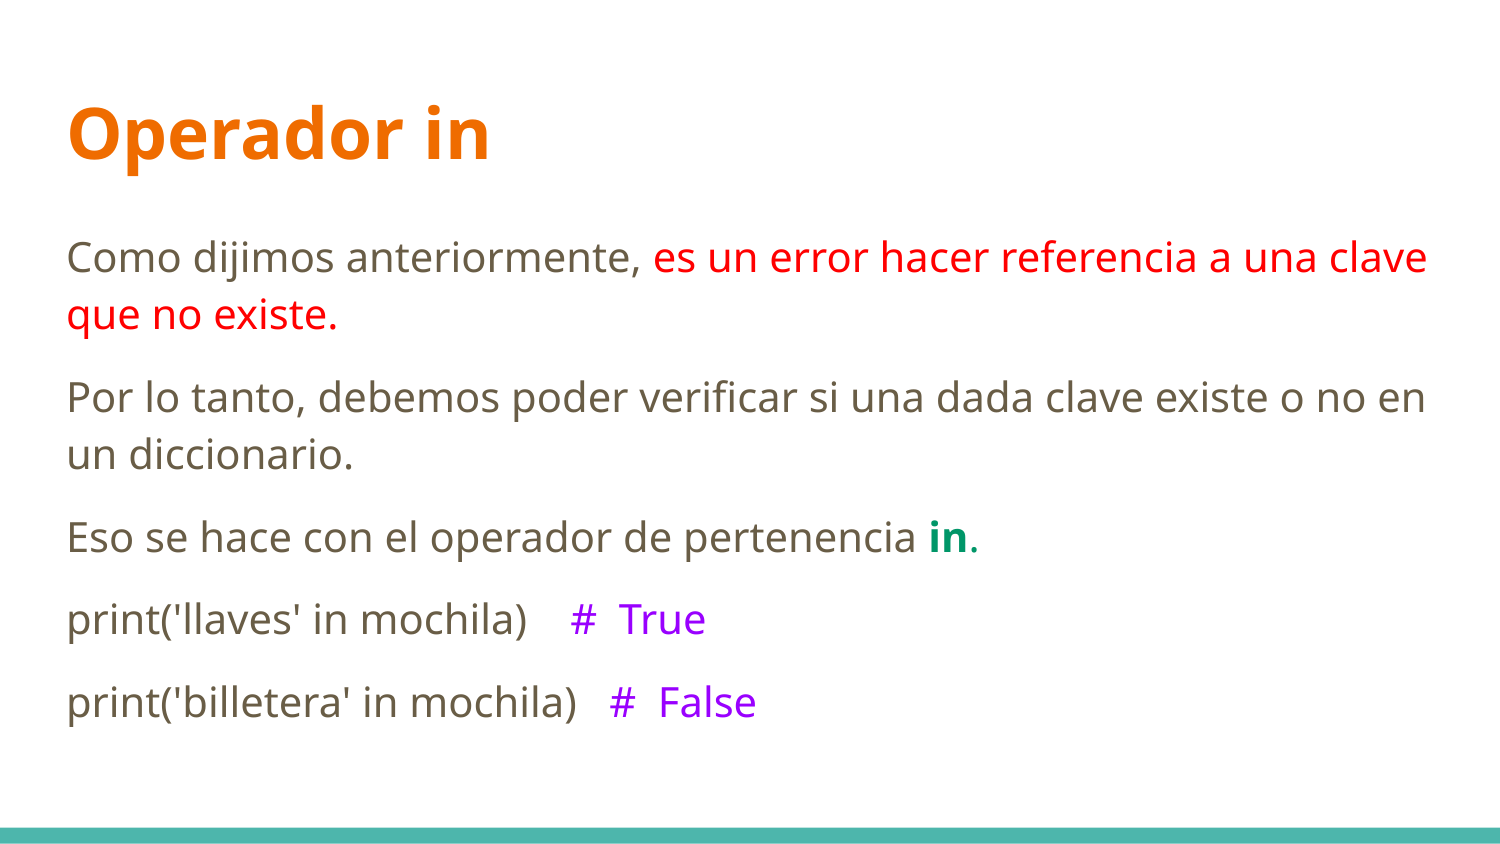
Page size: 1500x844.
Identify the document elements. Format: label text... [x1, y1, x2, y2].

list Como dijimos anteriormente, es un error hacer referencia a una clave que no existe. Por lo tanto, debemos poder verificar si una dada clave existe o no en un diccionario. Eso se hace con el operador de pertenencia in. print('llaves' in mochila) # True print('billetera' in mochila) # False [51, 207, 1449, 809]
title Operador in [51, 72, 1449, 189]
